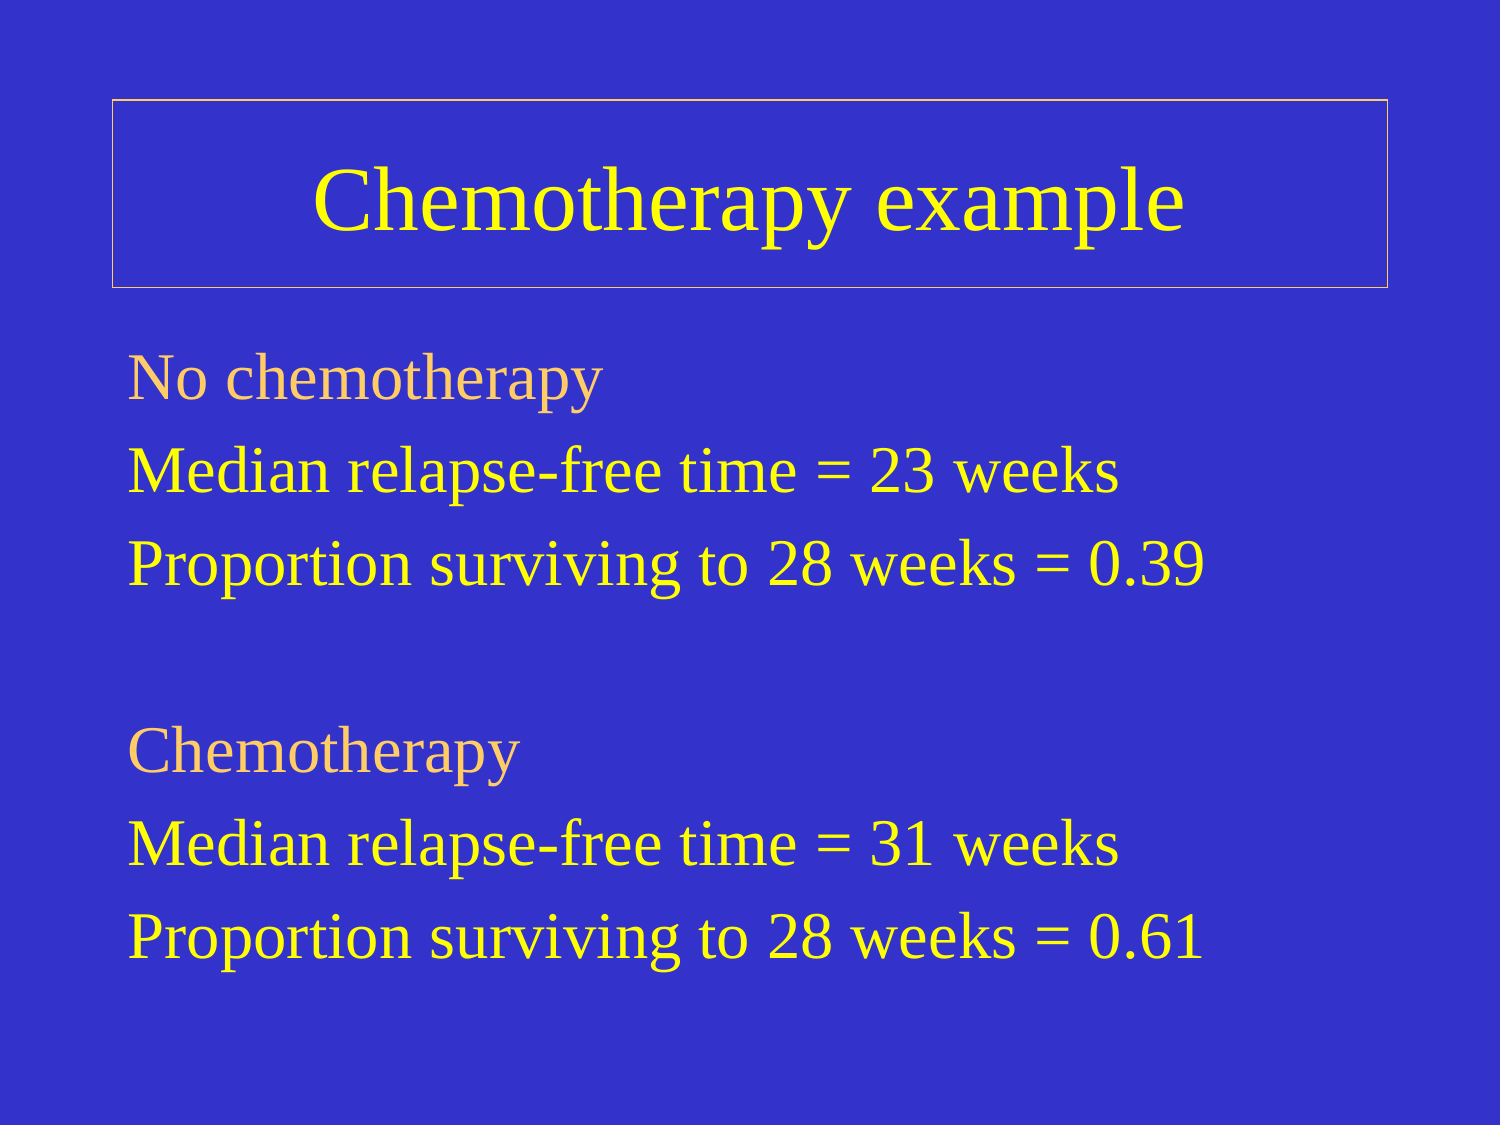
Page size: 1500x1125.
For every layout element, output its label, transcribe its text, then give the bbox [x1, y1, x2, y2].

list No chemotherapy Median relapse-free time = 23 weeks Proportion surviving to 28 weeks = 0.39 Chemotherapy Median relapse-free time = 31 weeks Proportion surviving to 28 weeks = 0.61 [112, 324, 1388, 1001]
title Chemotherapy example [112, 99, 1388, 288]
